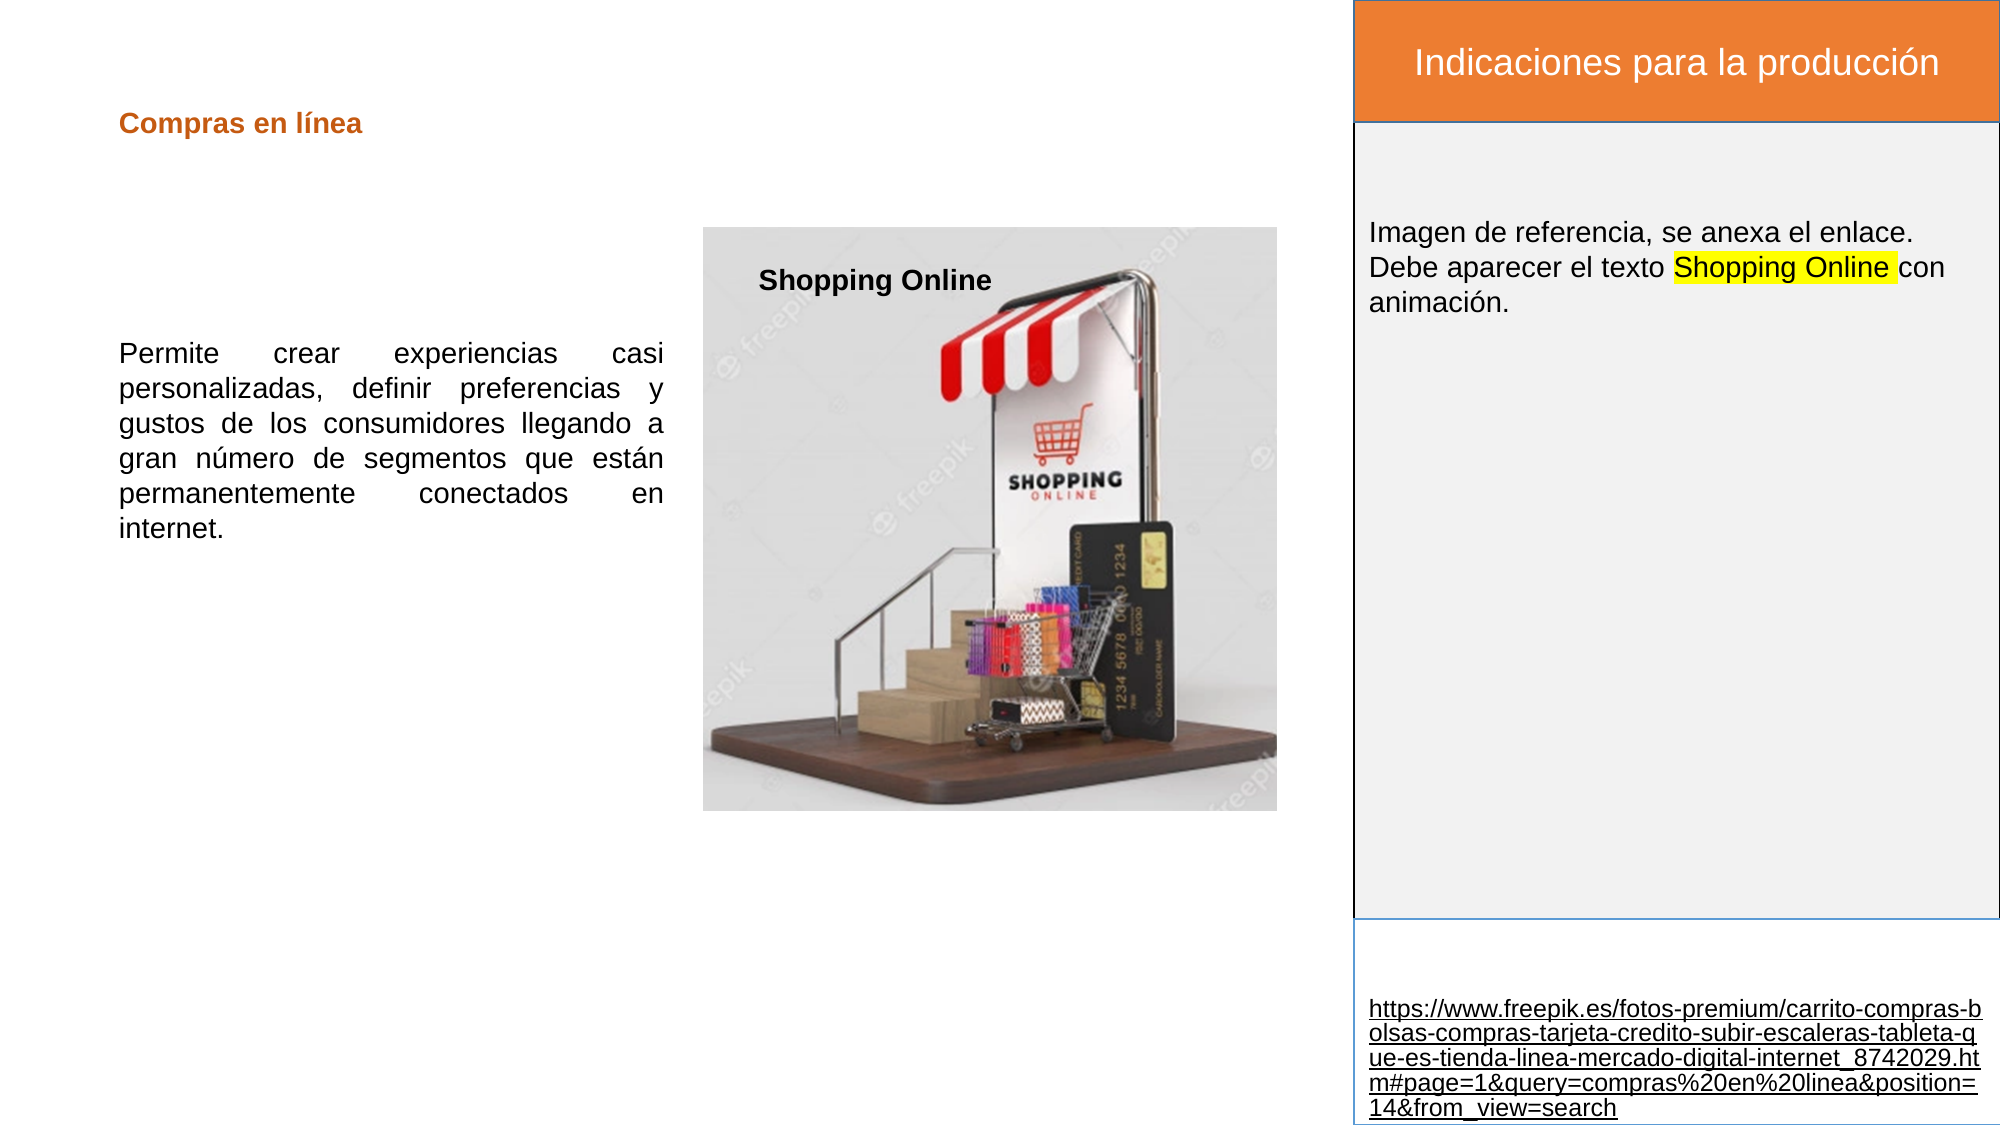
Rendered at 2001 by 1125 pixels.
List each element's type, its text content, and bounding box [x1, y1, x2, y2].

text_box https://www.freepik.es/fotos-premium/carrito-compras-bolsas-compras-tarjeta-credito-subir-escaleras-tableta-que-es-tienda-linea-mercado-digital-internet_8742029.htm#page=1&query=compras%20en%20linea&position=14&from_view=search [1353, 918, 2000, 1125]
picture [703, 227, 1277, 811]
text_box Imagen de referencia, se anexa el enlace. Debe aparecer el texto Shopping Online con animación. [1353, 206, 2000, 701]
text_box Compras en línea [103, 96, 460, 147]
text_box [1353, 701, 2000, 918]
text_box Permite crear experiencias casi personalizadas, definir preferencias y gustos de los consumidores llegando a gran número de segmentos que están permanentemente conectados en internet. [103, 327, 680, 552]
text_box Indicaciones para la producción [1353, 0, 2000, 122]
text_box [1353, 122, 2000, 206]
